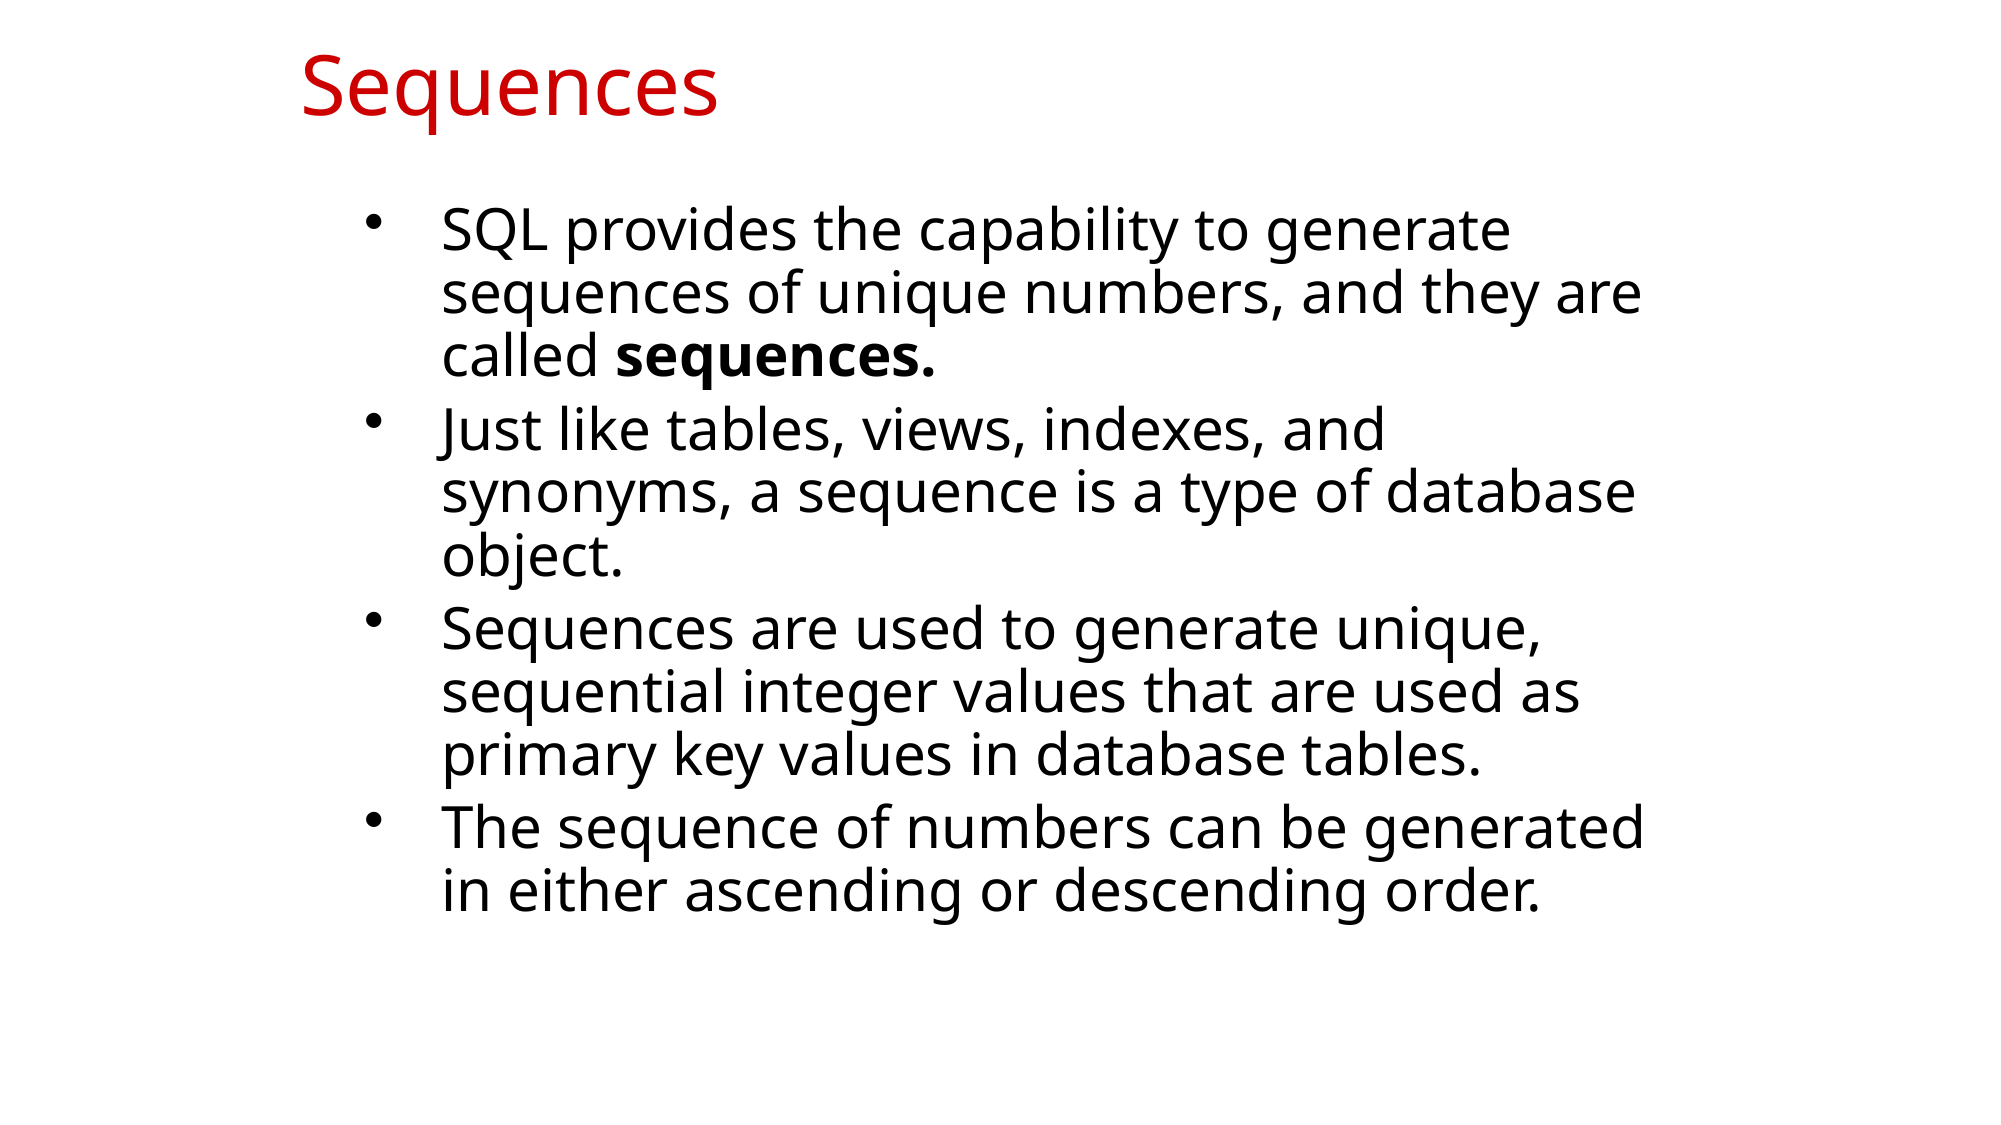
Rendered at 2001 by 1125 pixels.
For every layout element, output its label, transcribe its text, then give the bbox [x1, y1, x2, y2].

title Sequences [285, 19, 1561, 157]
list SQL provides the capability to generate sequences of unique numbers, and they are called sequences. Just like tables, views, indexes, and synonyms, a sequence is a type of database object. Sequences are used to generate unique, sequential integer values that are used as primary key values in database tables. The sequence of numbers can be generated in either ascending or descending order. [247, 192, 1673, 1081]
